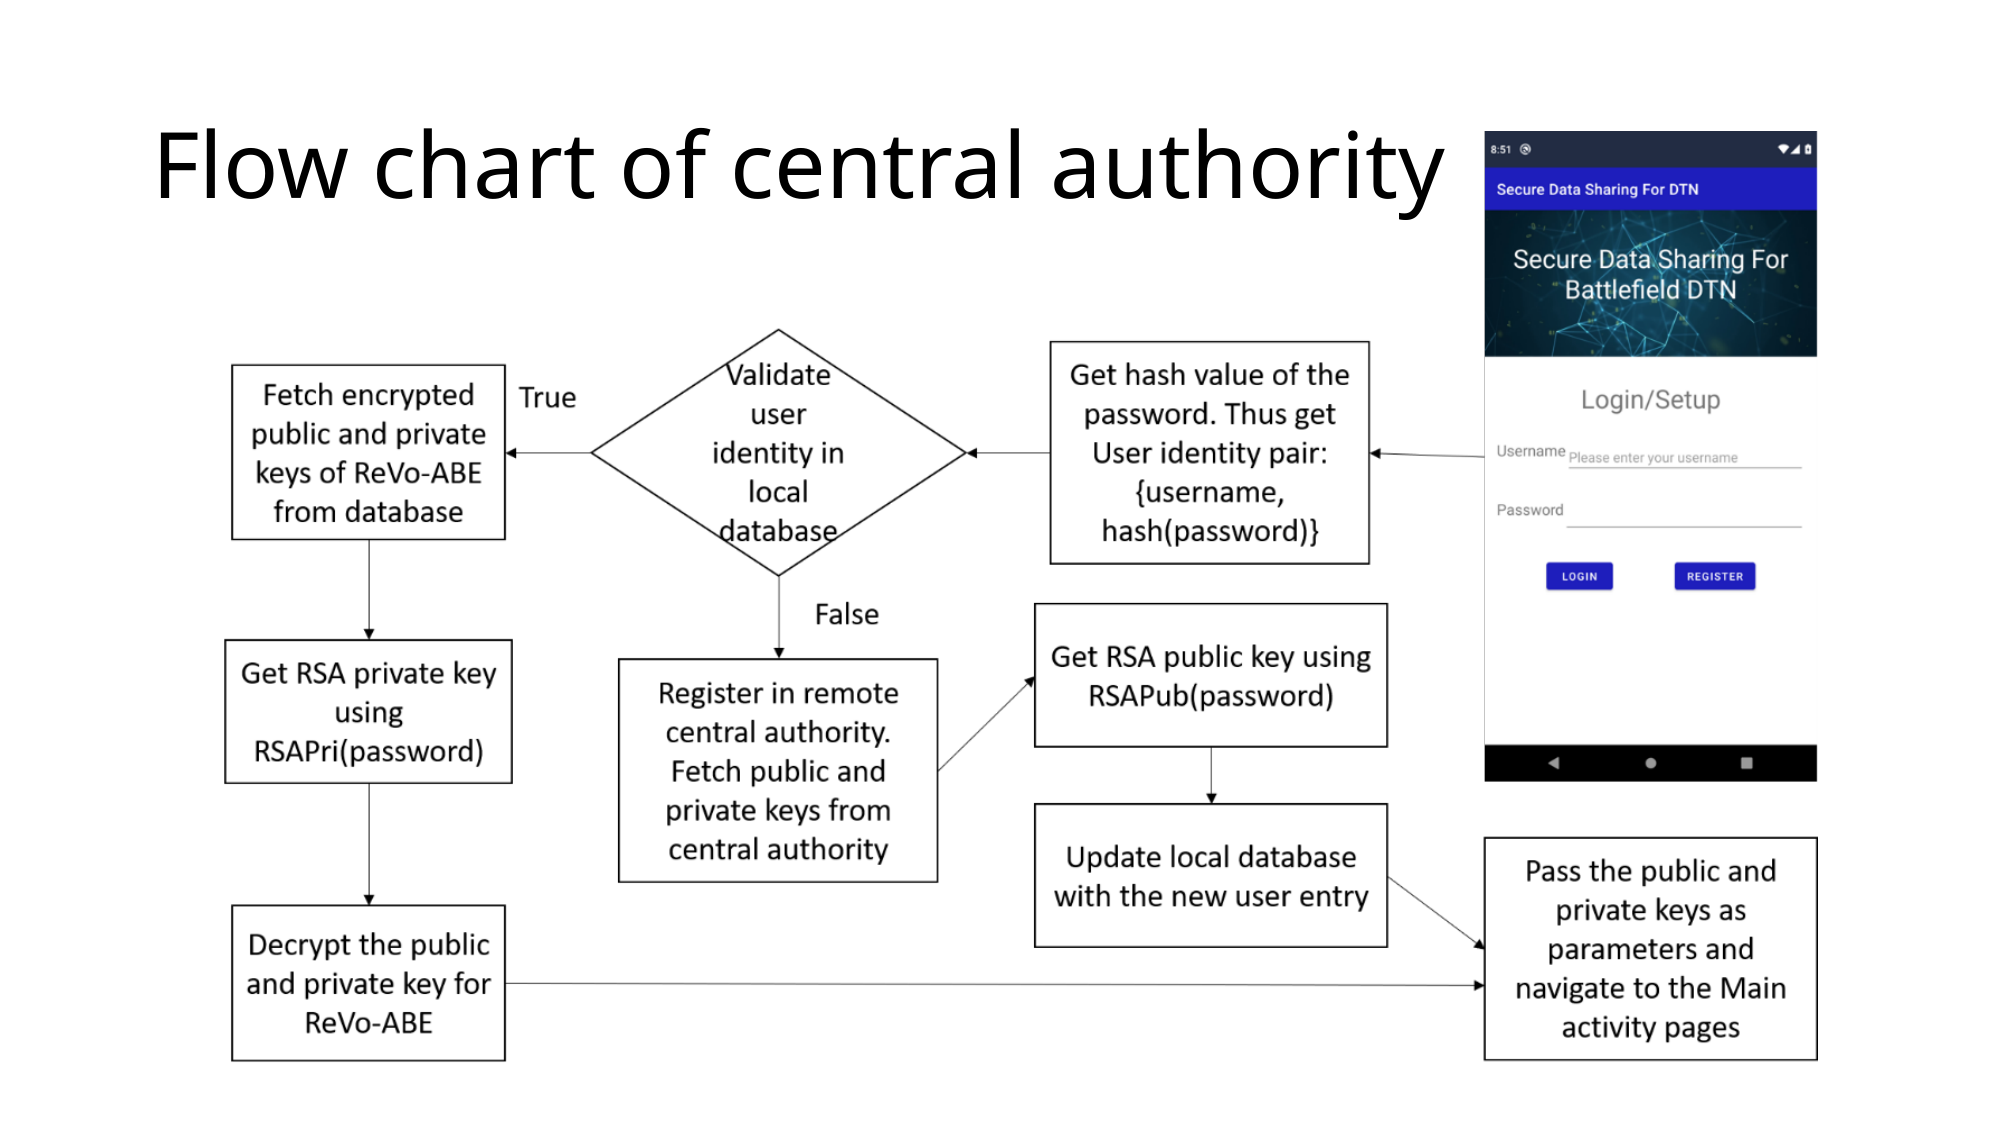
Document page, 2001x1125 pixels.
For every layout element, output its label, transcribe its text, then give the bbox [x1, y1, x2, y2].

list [220, 131, 1817, 1066]
title Flow chart of central authority [137, 59, 1863, 278]
